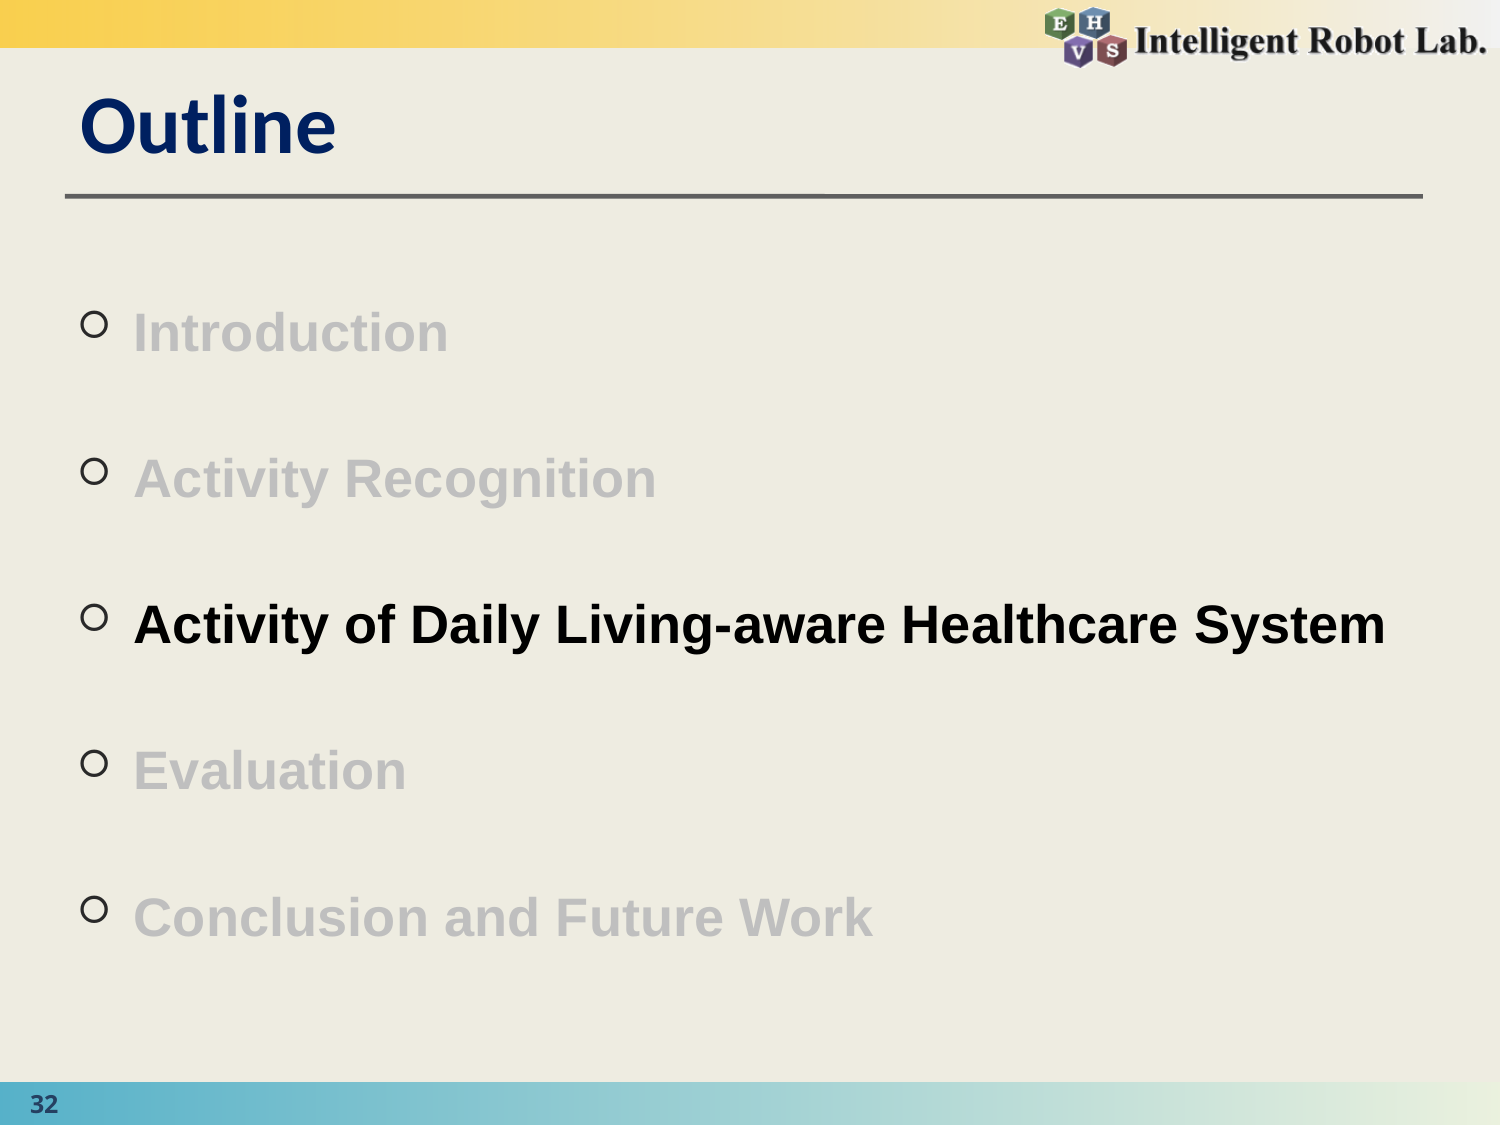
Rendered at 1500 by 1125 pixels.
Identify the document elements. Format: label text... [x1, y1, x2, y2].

title Outline [64, 66, 1413, 178]
picture [1045, 7, 1489, 68]
slide_number 32 [0, 1070, 89, 1125]
list Introduction Activity Recognition Activity of Daily Living-aware Healthcare System Evaluation Conclusion and Future Work [62, 224, 1411, 1029]
